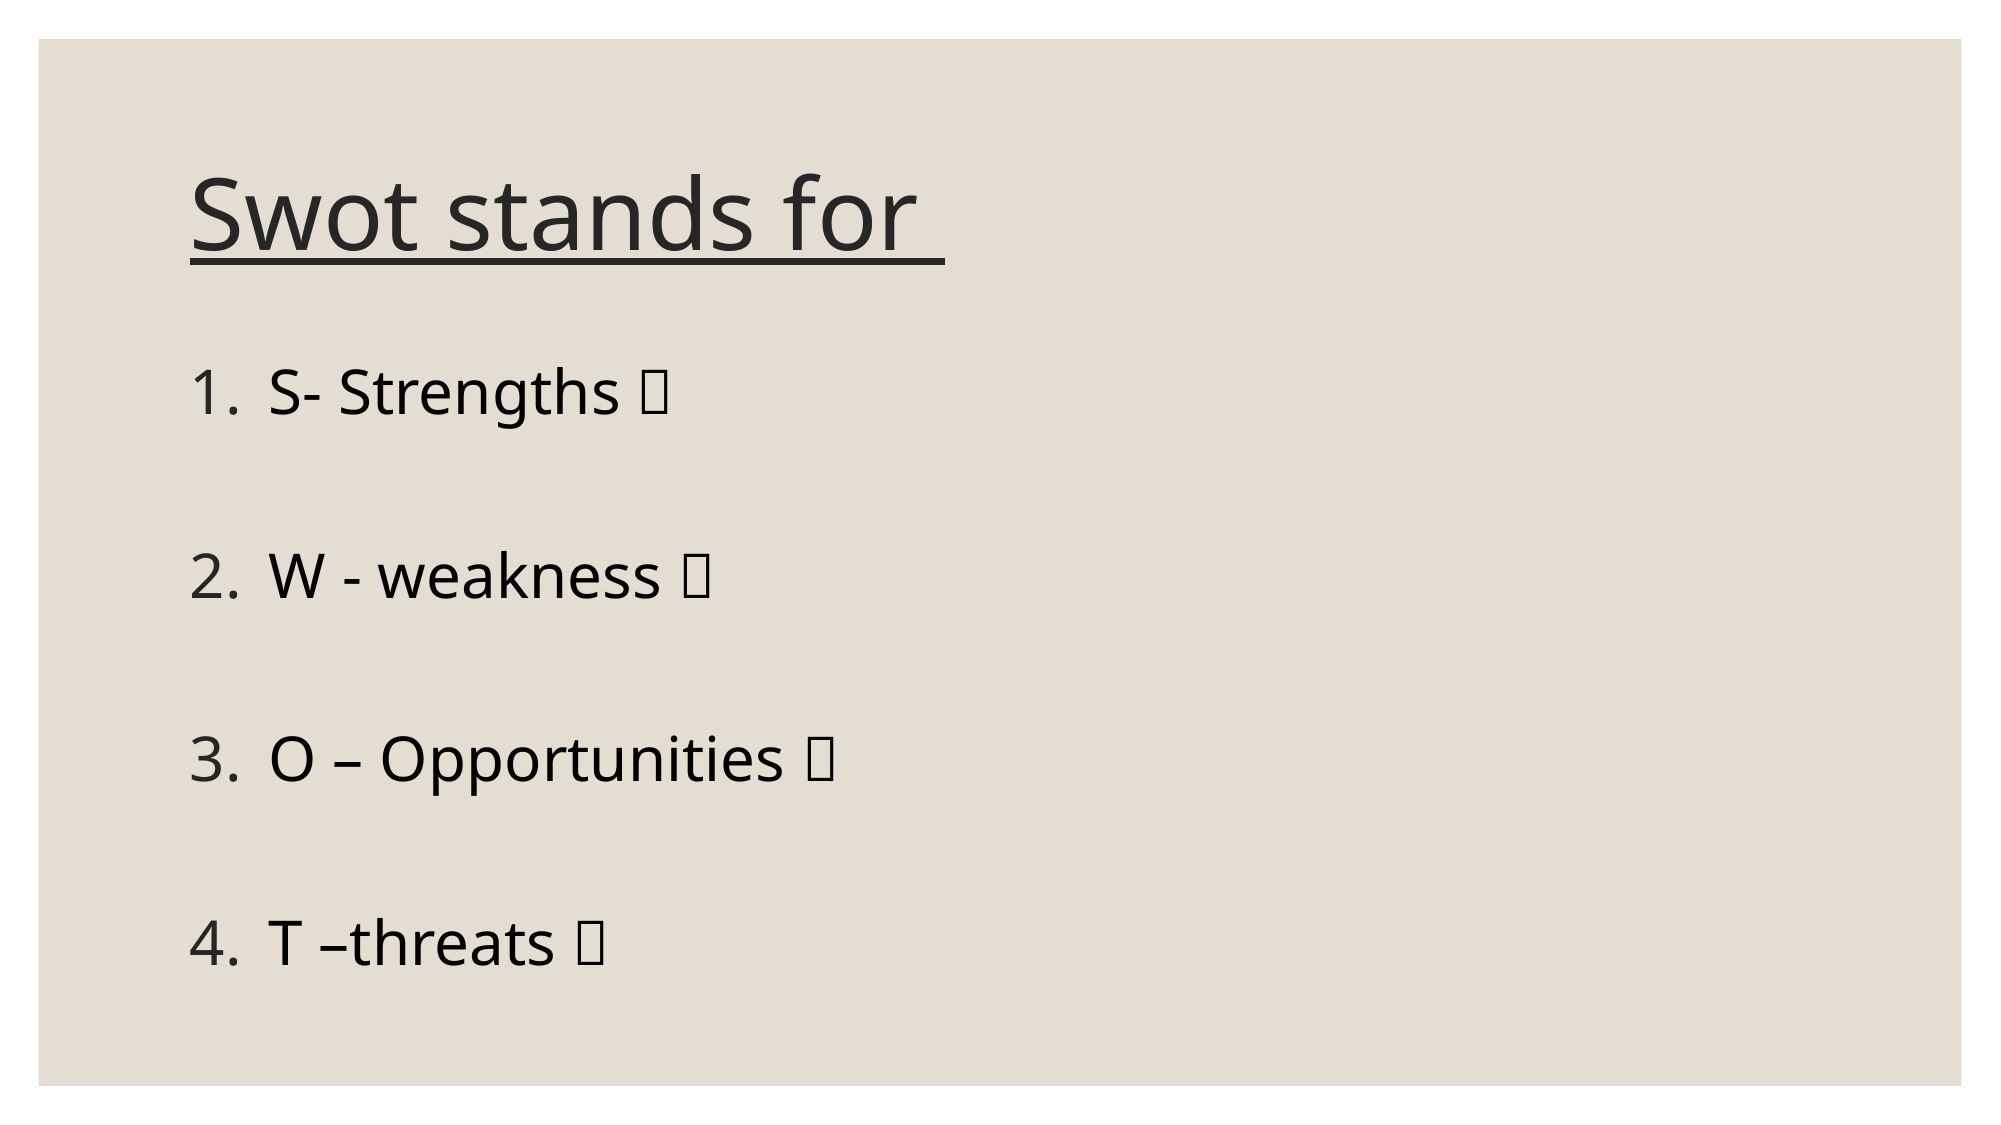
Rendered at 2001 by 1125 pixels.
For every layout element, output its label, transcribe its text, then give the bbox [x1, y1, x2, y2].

title Swot stands for [174, 105, 1825, 331]
list S- Strengths 💪 W - weakness 🌈 O – Opportunities 💫 T –threats 🌻 [174, 345, 1825, 990]
